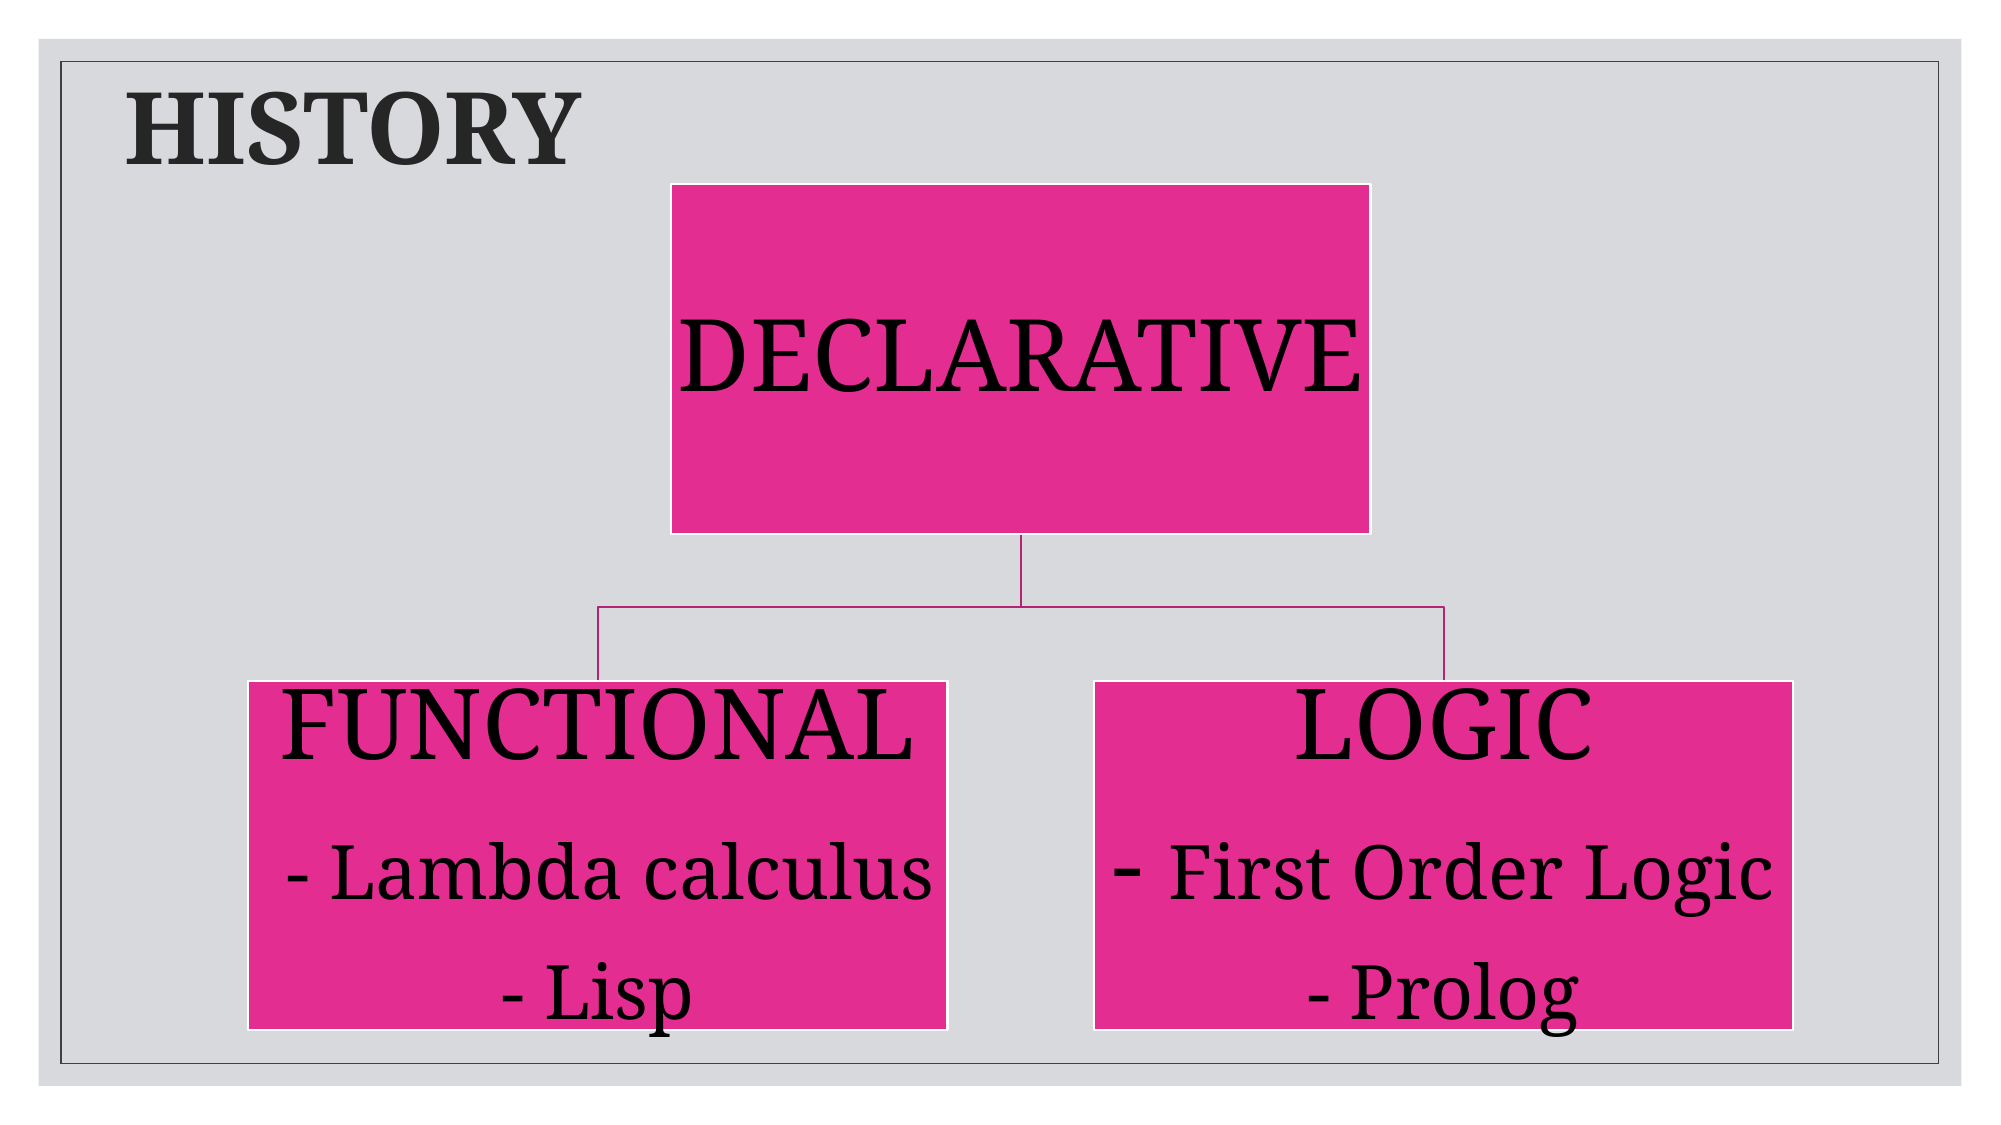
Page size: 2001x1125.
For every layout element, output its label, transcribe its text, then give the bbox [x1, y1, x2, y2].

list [116, 183, 1926, 1031]
title HISTORY [109, 60, 1675, 186]
